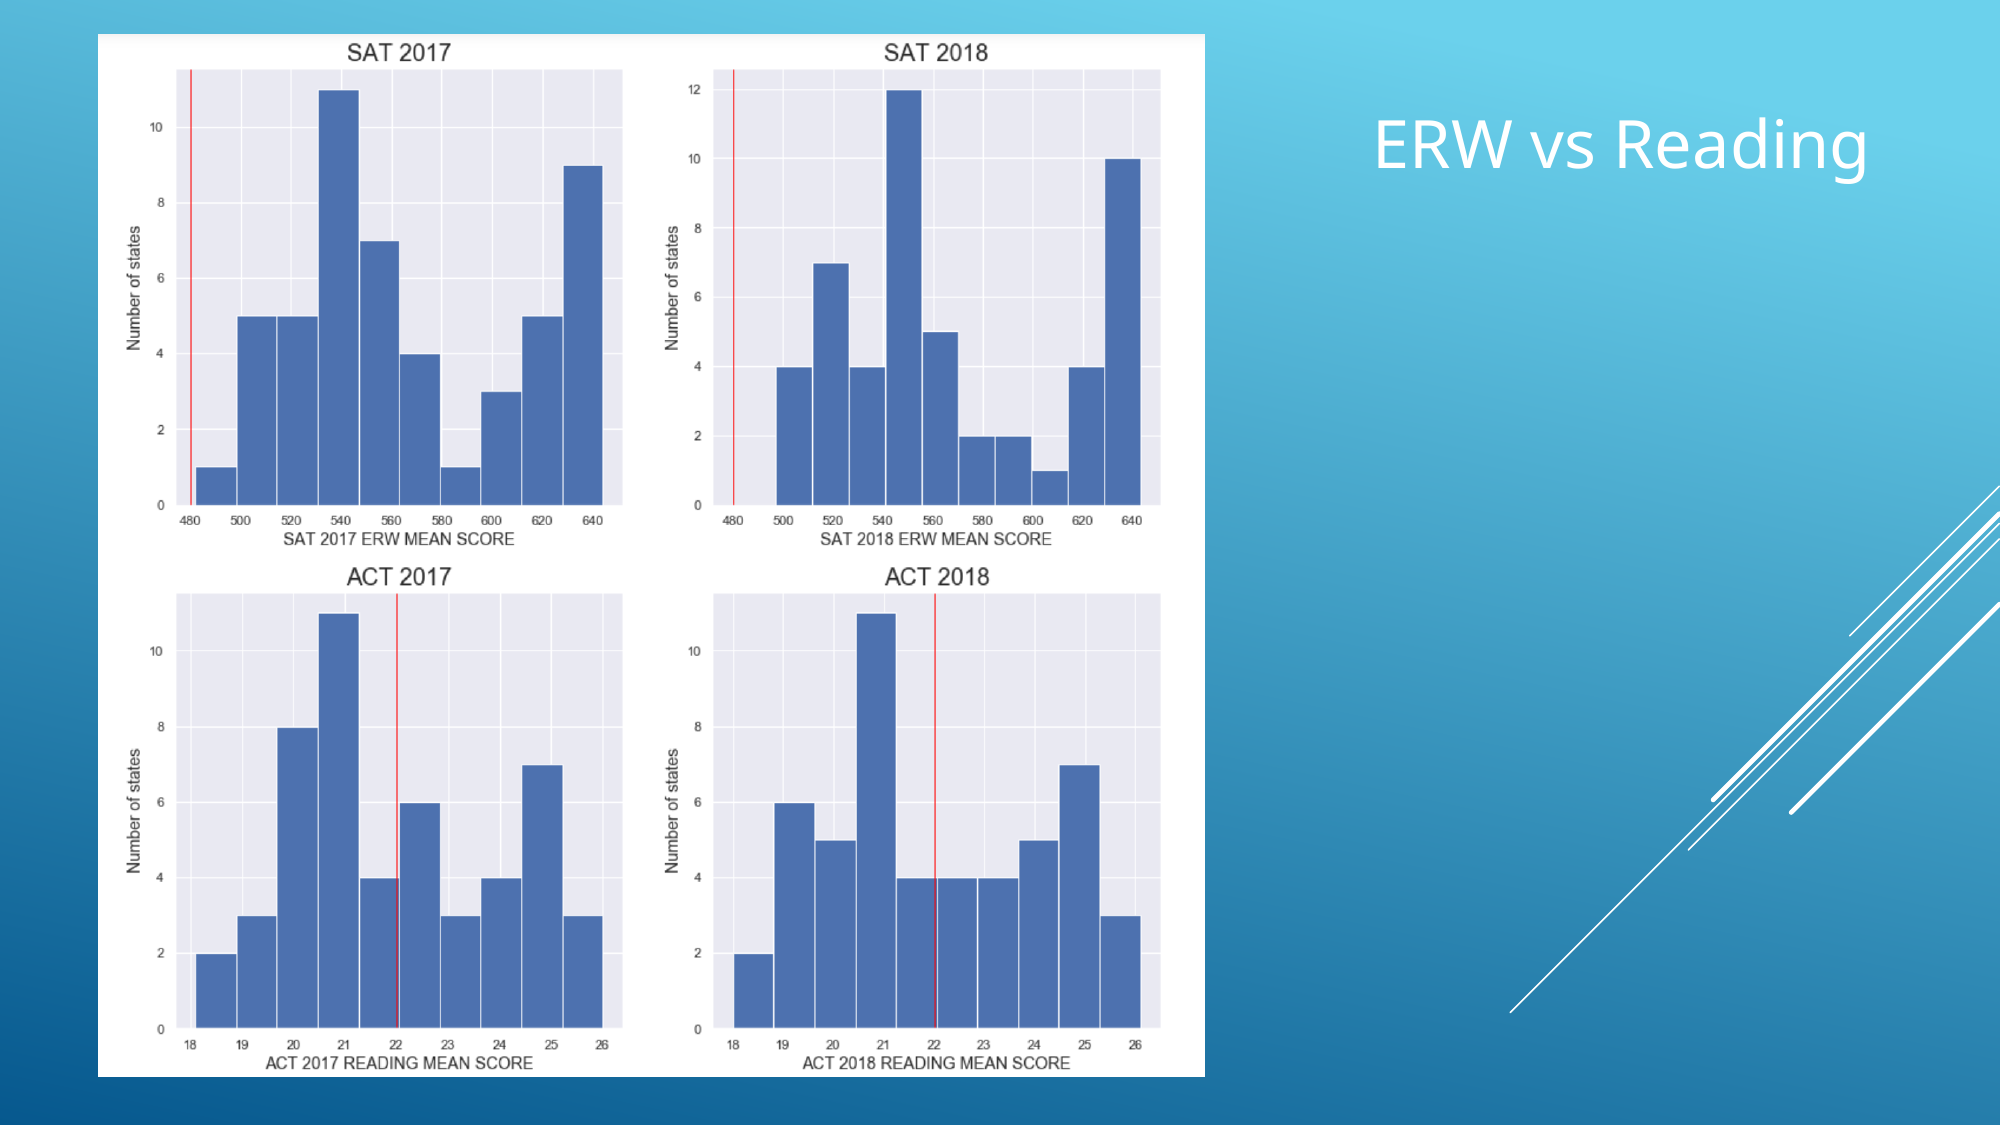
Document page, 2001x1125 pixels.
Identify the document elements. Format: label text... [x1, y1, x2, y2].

picture [98, 34, 1205, 1077]
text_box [1510, 485, 2000, 1013]
text_box ERW vs Reading [1358, 94, 1886, 190]
text_box [0, 0, 2000, 1125]
